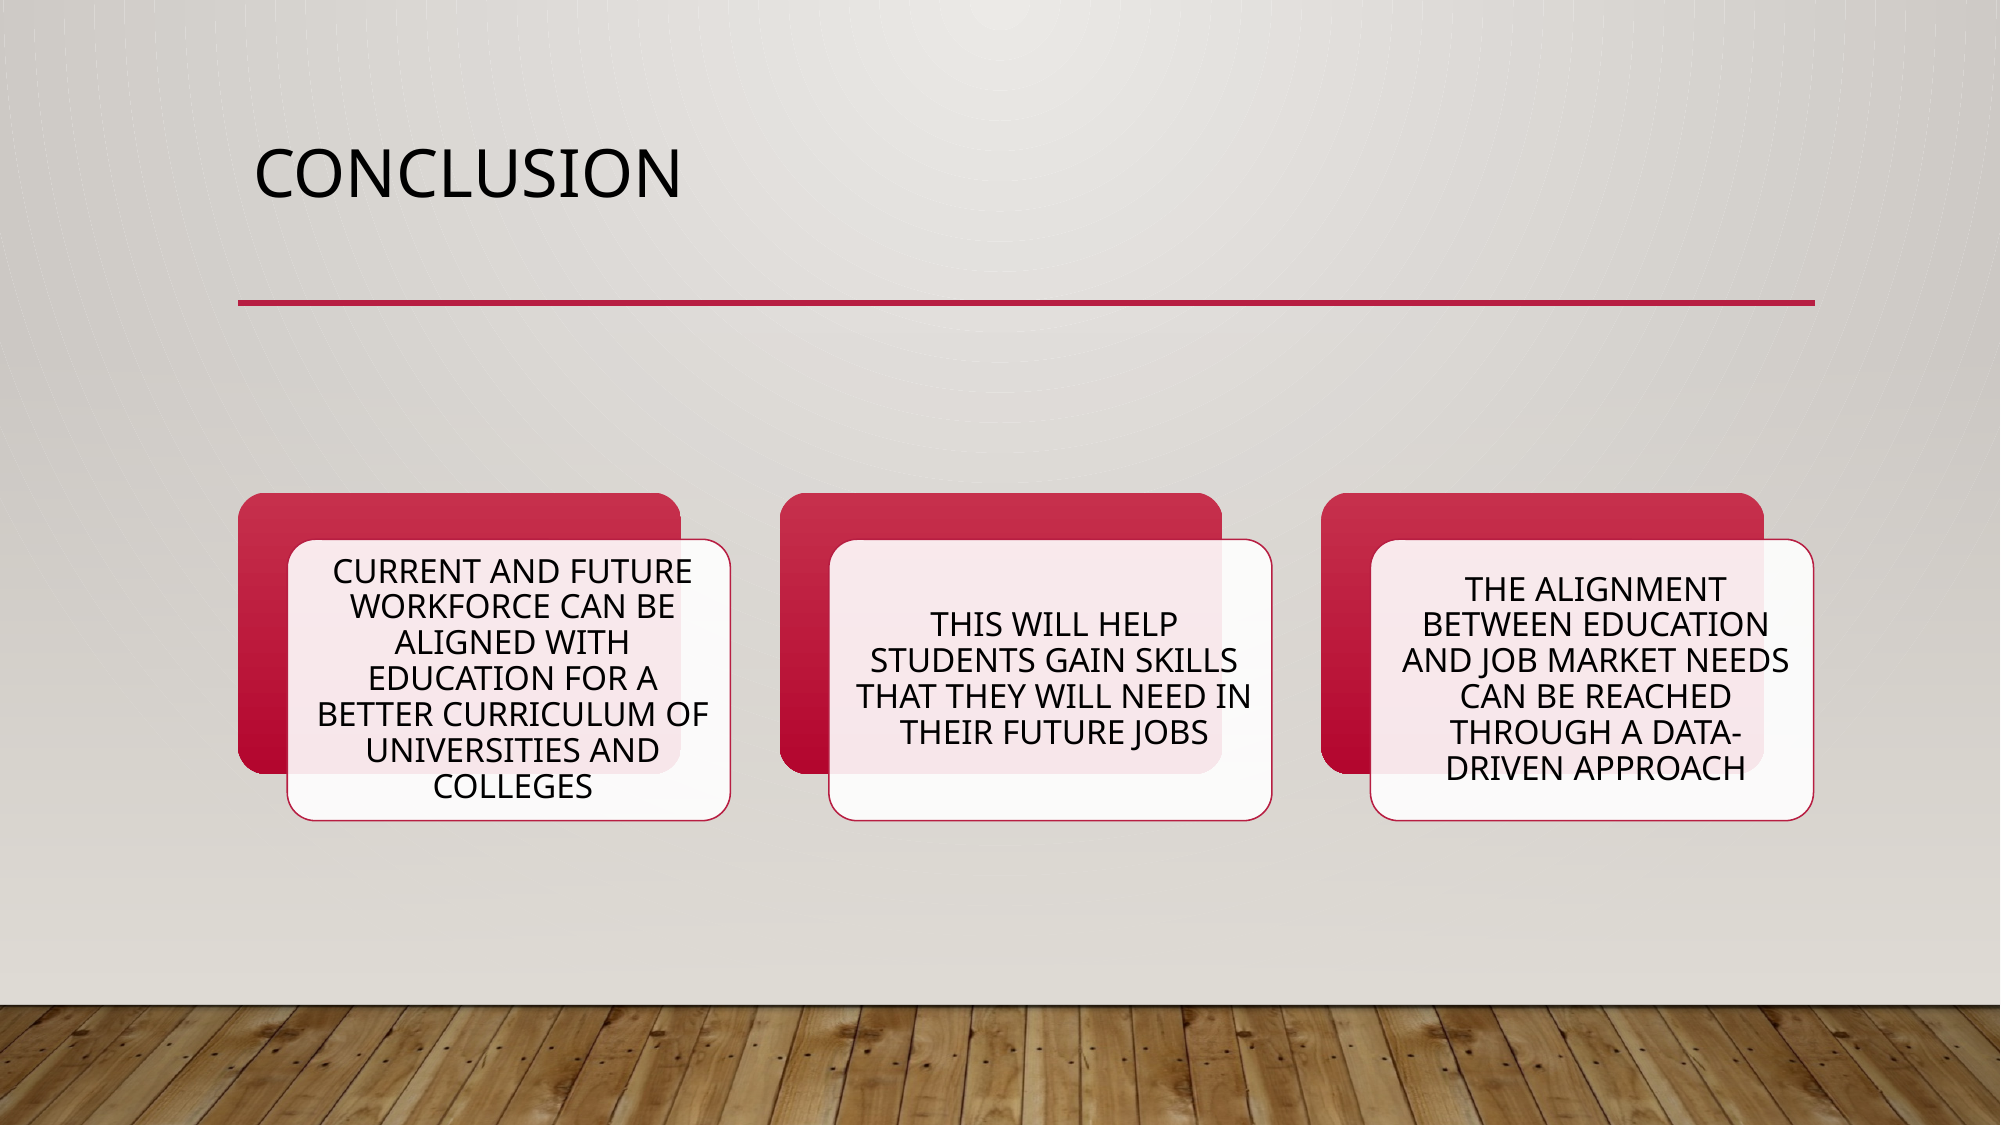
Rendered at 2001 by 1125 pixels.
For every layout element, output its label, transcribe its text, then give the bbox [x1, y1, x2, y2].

title CONCLUSION [238, 131, 1814, 305]
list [237, 383, 1814, 930]
picture [0, 1005, 2000, 1125]
